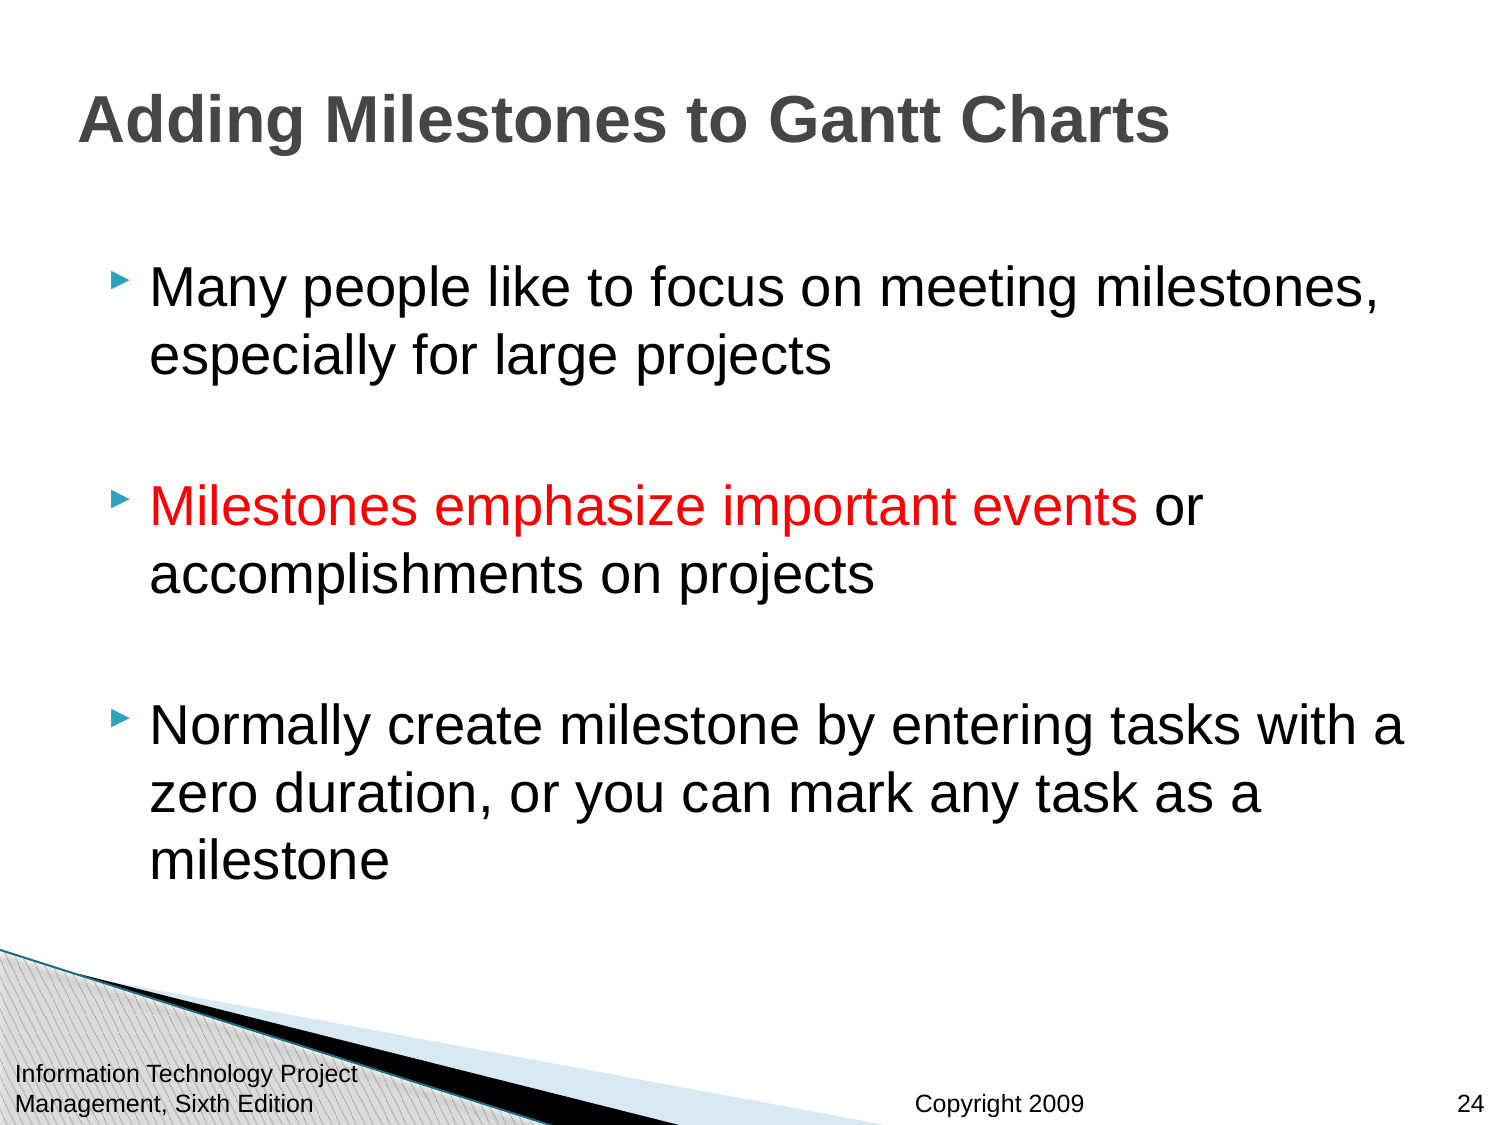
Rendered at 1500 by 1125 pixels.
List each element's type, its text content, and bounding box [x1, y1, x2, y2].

title Adding Milestones to Gantt Charts [62, 45, 1425, 188]
list Many people like to focus on meeting milestones, especially for large projects Milestones emphasize important events or accomplishments on projects Normally create milestone by entering tasks with a zero duration, or you can mark any task as a milestone [75, 242, 1425, 986]
slide_number 24 [1408, 1065, 1500, 1125]
